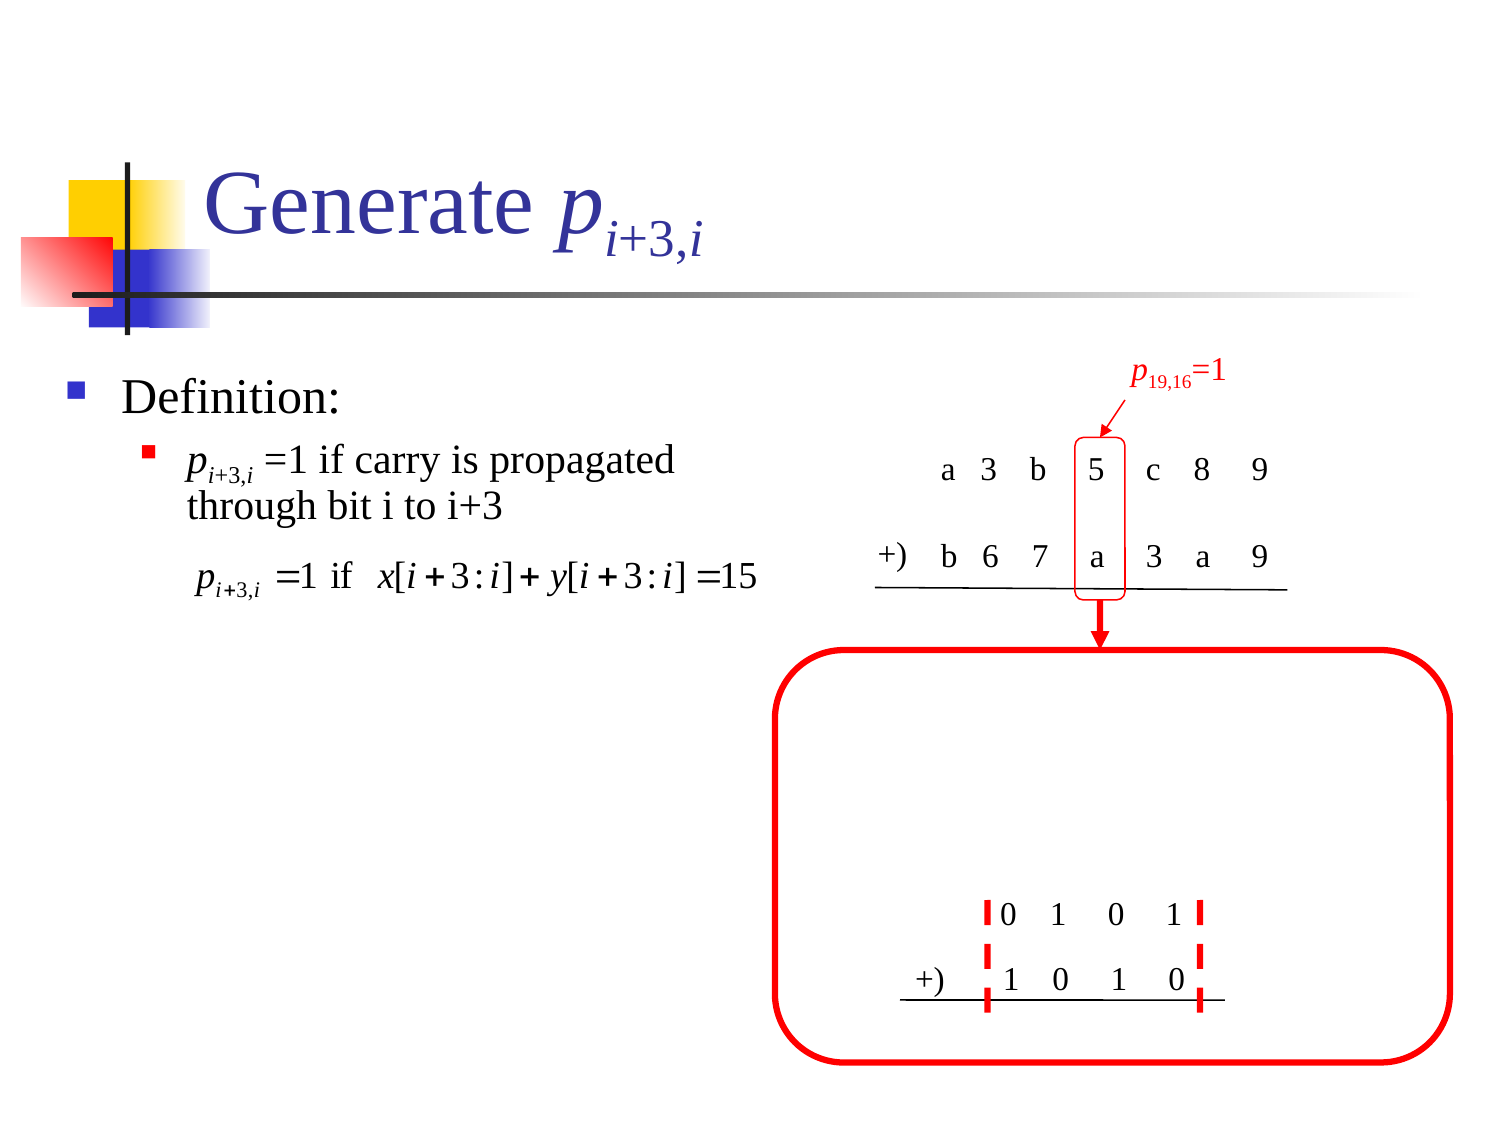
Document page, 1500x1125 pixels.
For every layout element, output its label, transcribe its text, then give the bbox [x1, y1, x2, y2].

text_box [1074, 437, 1126, 600]
text_box a 3 b 5 c 8 9 [1123, 439, 1284, 495]
text_box b 6 7 a 3 a 9 [1125, 527, 1284, 582]
title Generate pi+3,i [188, 35, 1468, 275]
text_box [185, 549, 765, 611]
text_box p19,16=1 [1116, 339, 1243, 400]
text_box a 3 b 5 c 8 9 [926, 439, 1077, 495]
text_box b 6 7 a 3 a 9 [926, 527, 1074, 582]
list Definition: pi+3,i =1 if carry is propagated through bit i to i+3 [50, 362, 700, 538]
text_box [1093, 599, 1107, 646]
text_box +) [862, 524, 923, 580]
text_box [774, 649, 1450, 1063]
text_box [1099, 399, 1126, 438]
